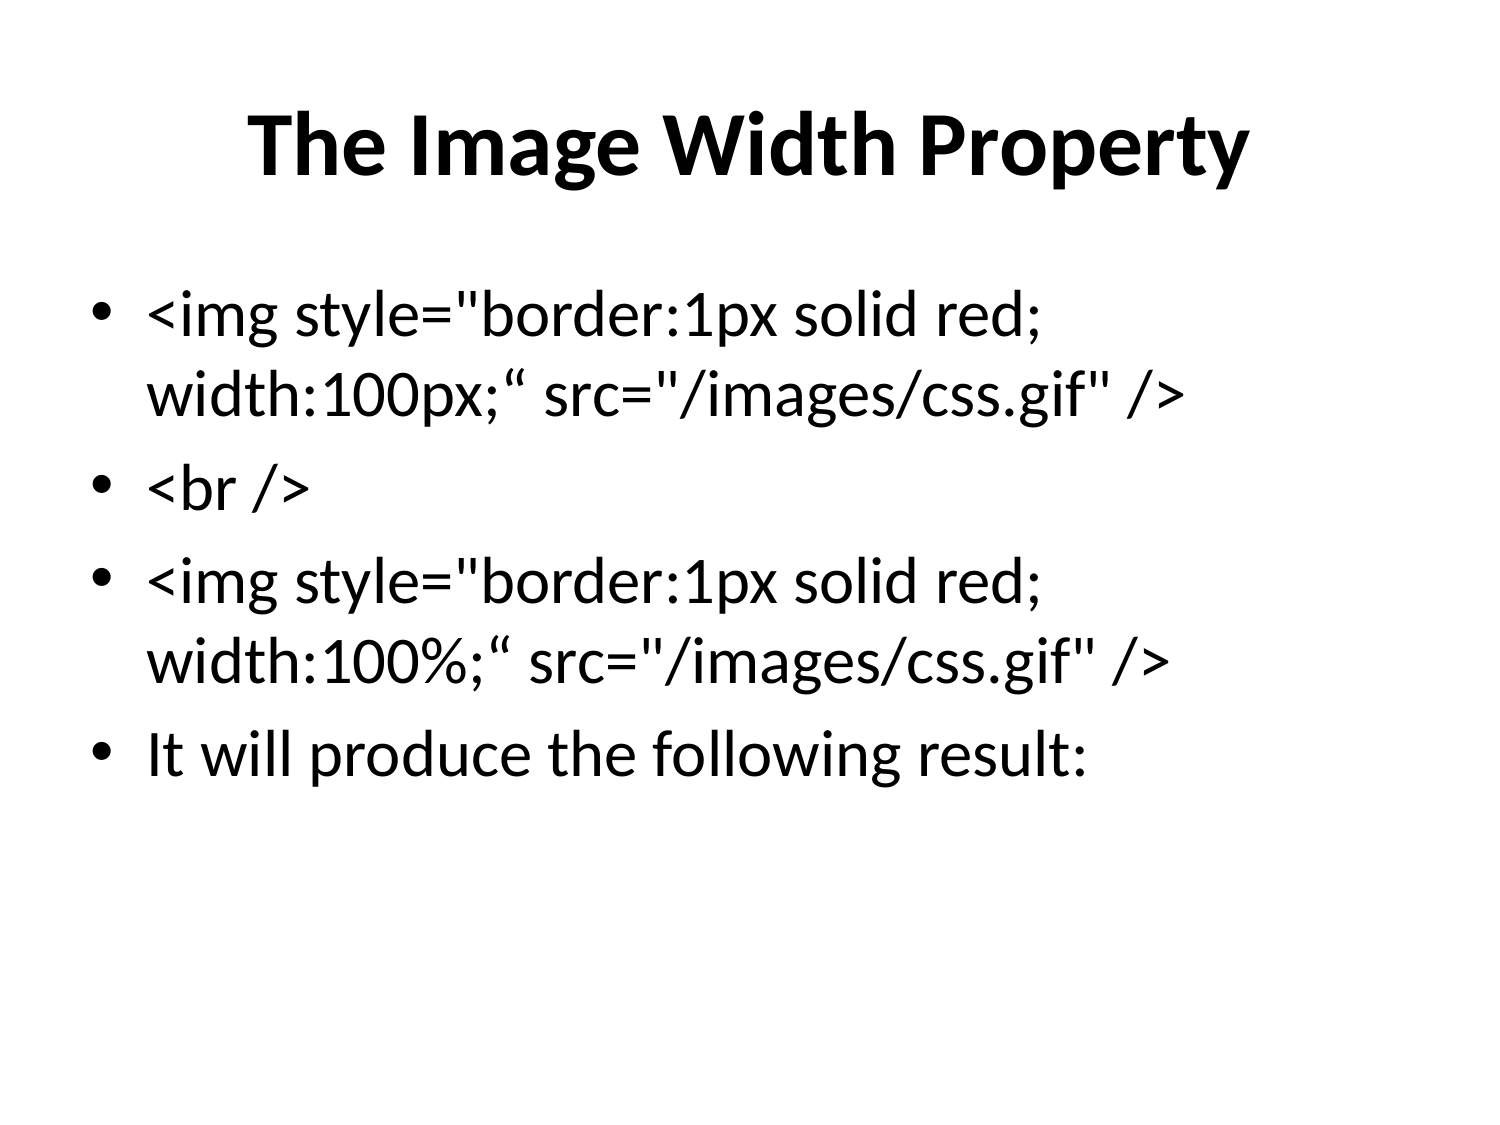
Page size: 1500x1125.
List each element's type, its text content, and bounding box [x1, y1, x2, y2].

list <img style="border:1px solid red; width:100px;“ src="/images/css.gif" /> <br /> <img style="border:1px solid red; width:100%;“ src="/images/css.gif" /> It will produce the following result: [75, 262, 1425, 1005]
title The Image Width Property [75, 45, 1425, 233]
